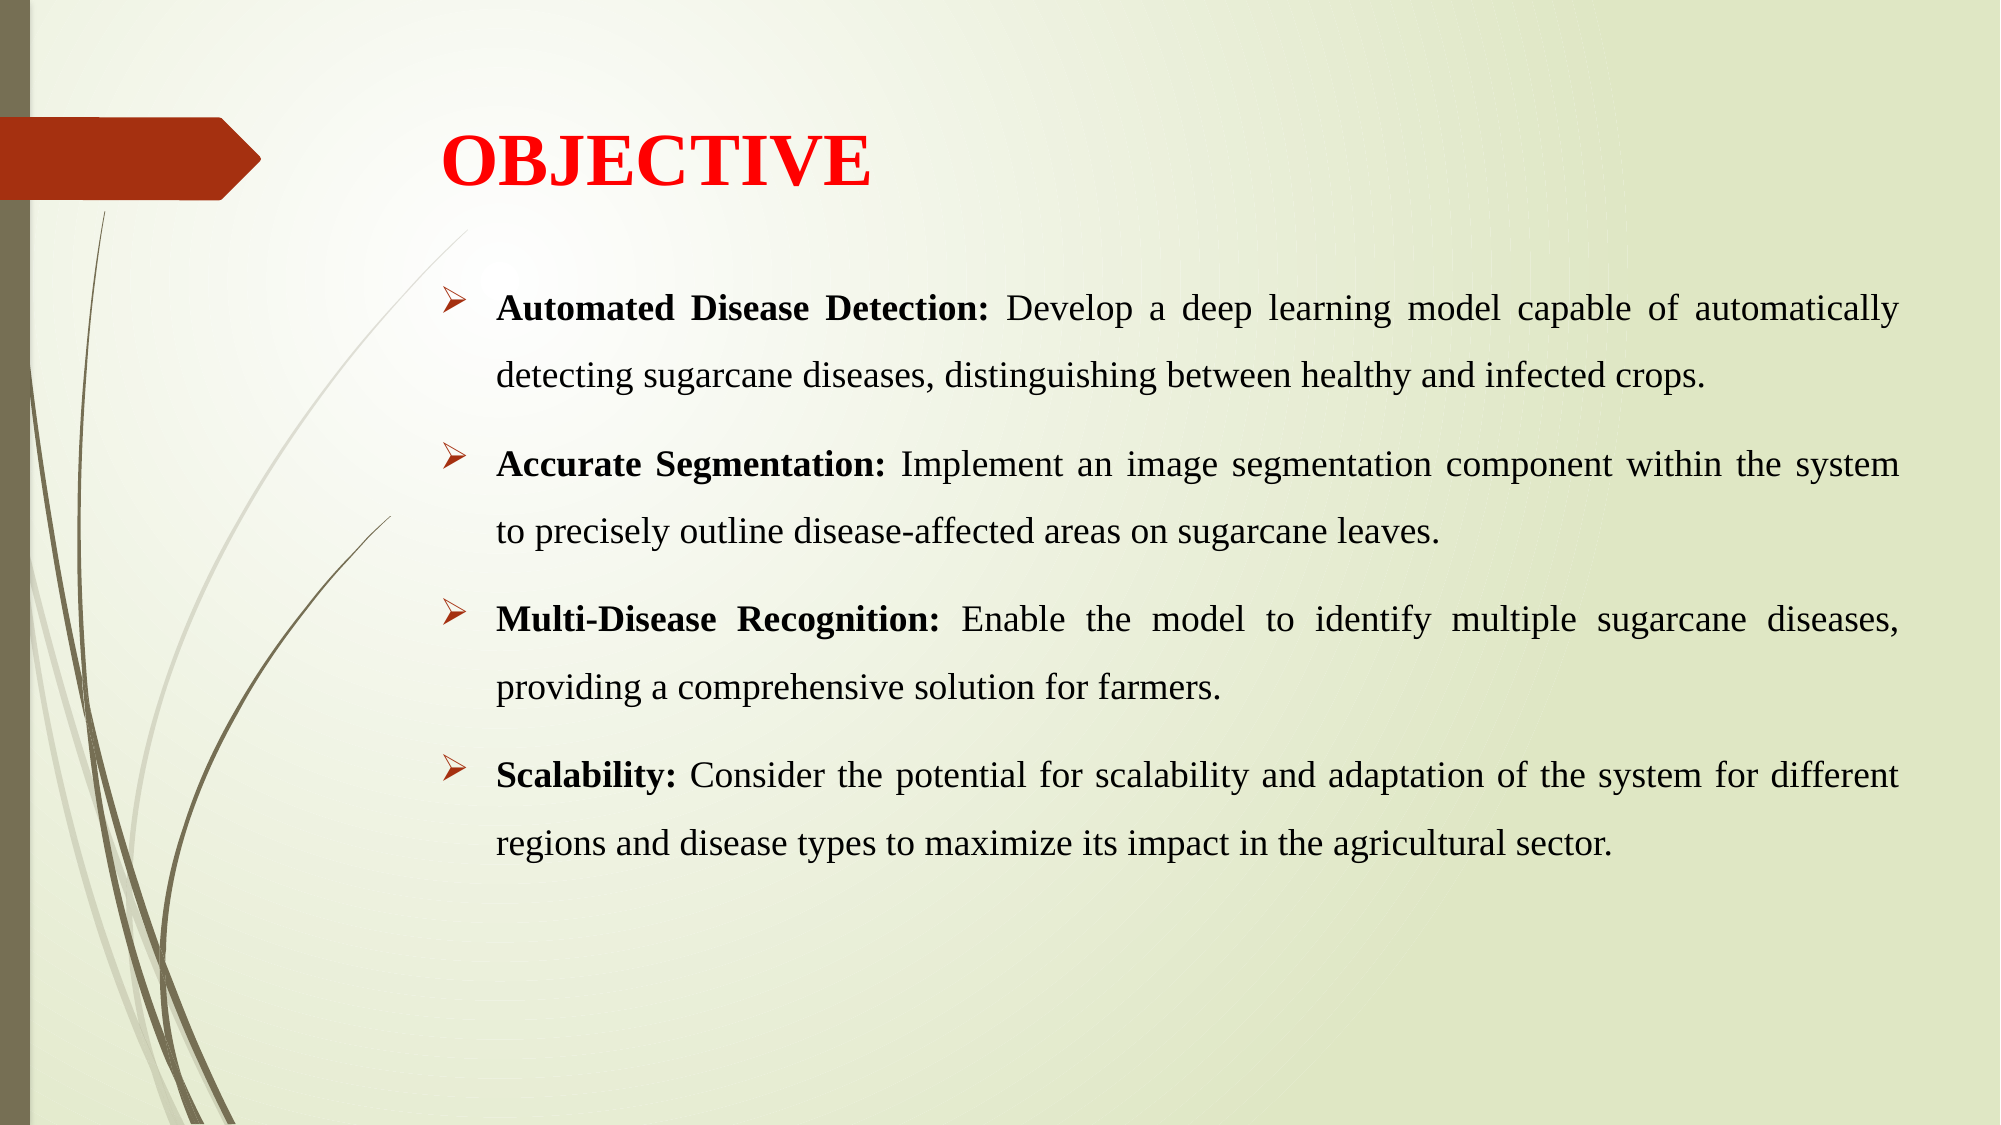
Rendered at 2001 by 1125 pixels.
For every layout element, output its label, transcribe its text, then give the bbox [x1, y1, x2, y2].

list Automated Disease Detection: Develop a deep learning model capable of automatically detecting sugarcane diseases, distinguishing between healthy and infected crops. Accurate Segmentation: Implement an image segmentation component within the system to precisely outline disease-affected areas on sugarcane leaves. Multi-Disease Recognition: Enable the model to identify multiple sugarcane diseases, providing a comprehensive solution for farmers. Scalability: Consider the potential for scalability and adaptation of the system for different regions and disease types to maximize its impact in the agricultural sector. [424, 252, 1917, 1005]
title OBJECTIVE [425, 102, 1888, 252]
